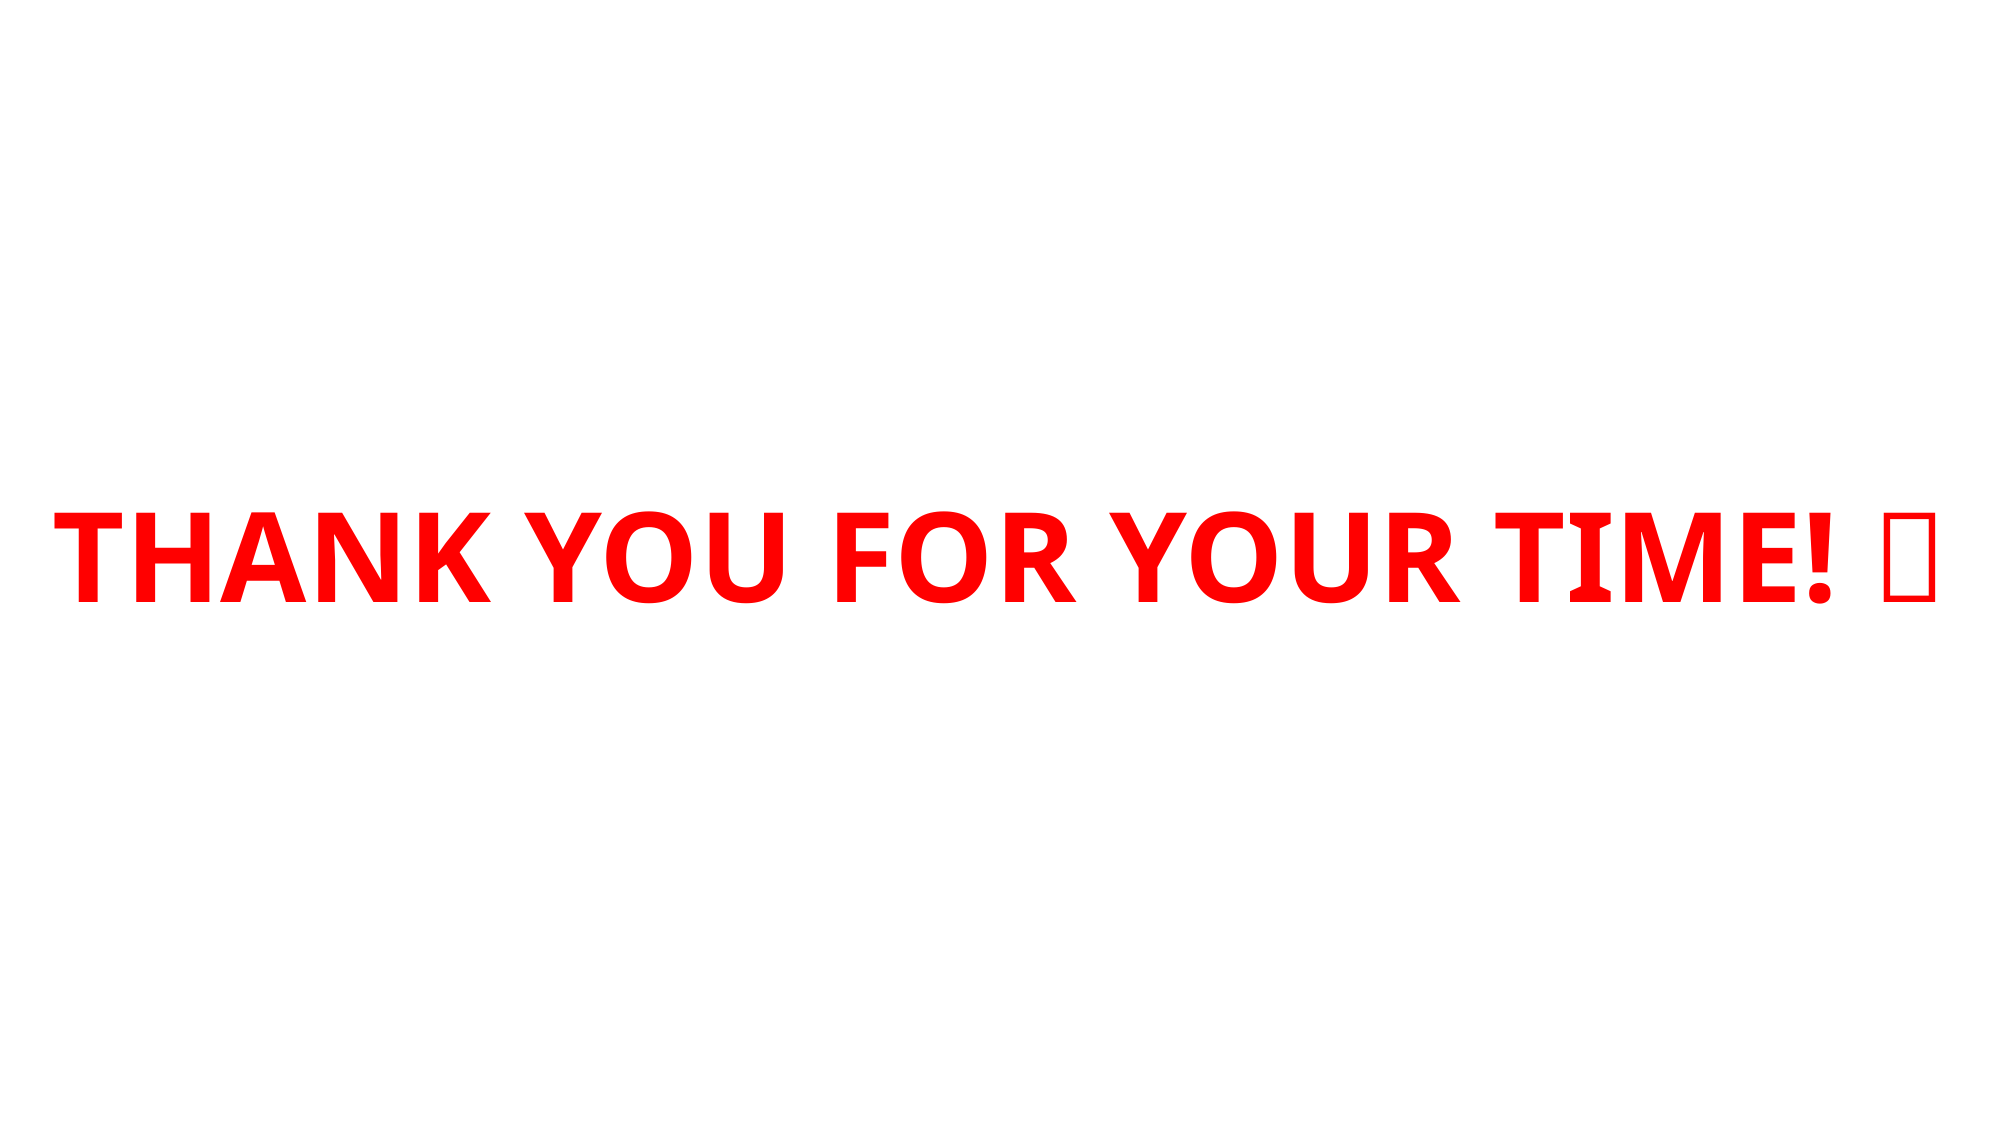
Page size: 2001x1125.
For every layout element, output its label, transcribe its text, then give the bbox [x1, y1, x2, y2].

title THANK YOU FOR YOUR TIME!  [0, 0, 2000, 1125]
